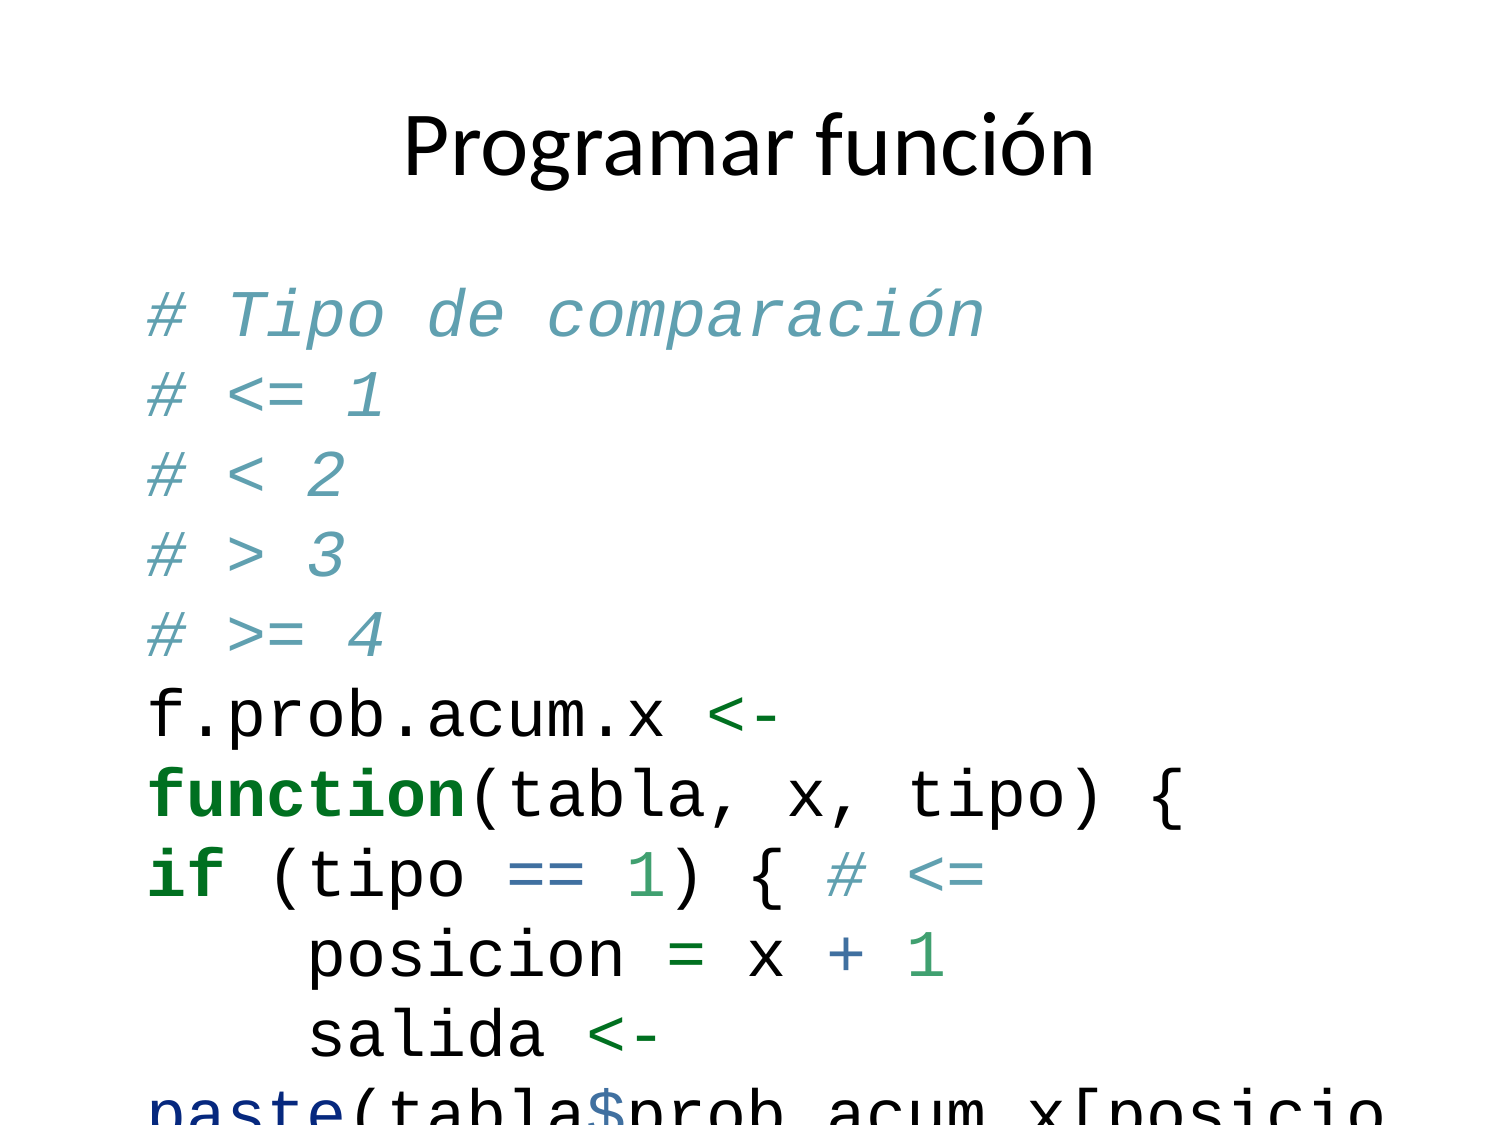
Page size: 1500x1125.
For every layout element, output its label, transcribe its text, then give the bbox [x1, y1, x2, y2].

list # Tipo de comparación # <= 1 # < 2 # > 3 # >= 4 f.prob.acum.x <- function(tabla, x, tipo) { if (tipo == 1) { # <= posicion = x + 1 salida <- paste(tabla$prob.acum.x[posicion] * 100, "%") } if (tipo == 2) { # < posicion <- x salida <- paste(tabla$prob.acum.x[posicion] * 100, "%") } if (tipo == 3) { # > posicion <- x + 1 prob <- (1 - tabla$prob.acum.x[posicion]) * 100 salida <- paste(prob, "%") } if (tipo == 4) { # >= posicion <- x prob <- (1 - tabla$prob.acum.x[posicion]) * 100 salida <- paste(prob, "%") } salida } [75, 262, 1425, 1005]
title Programar función [75, 45, 1425, 233]
